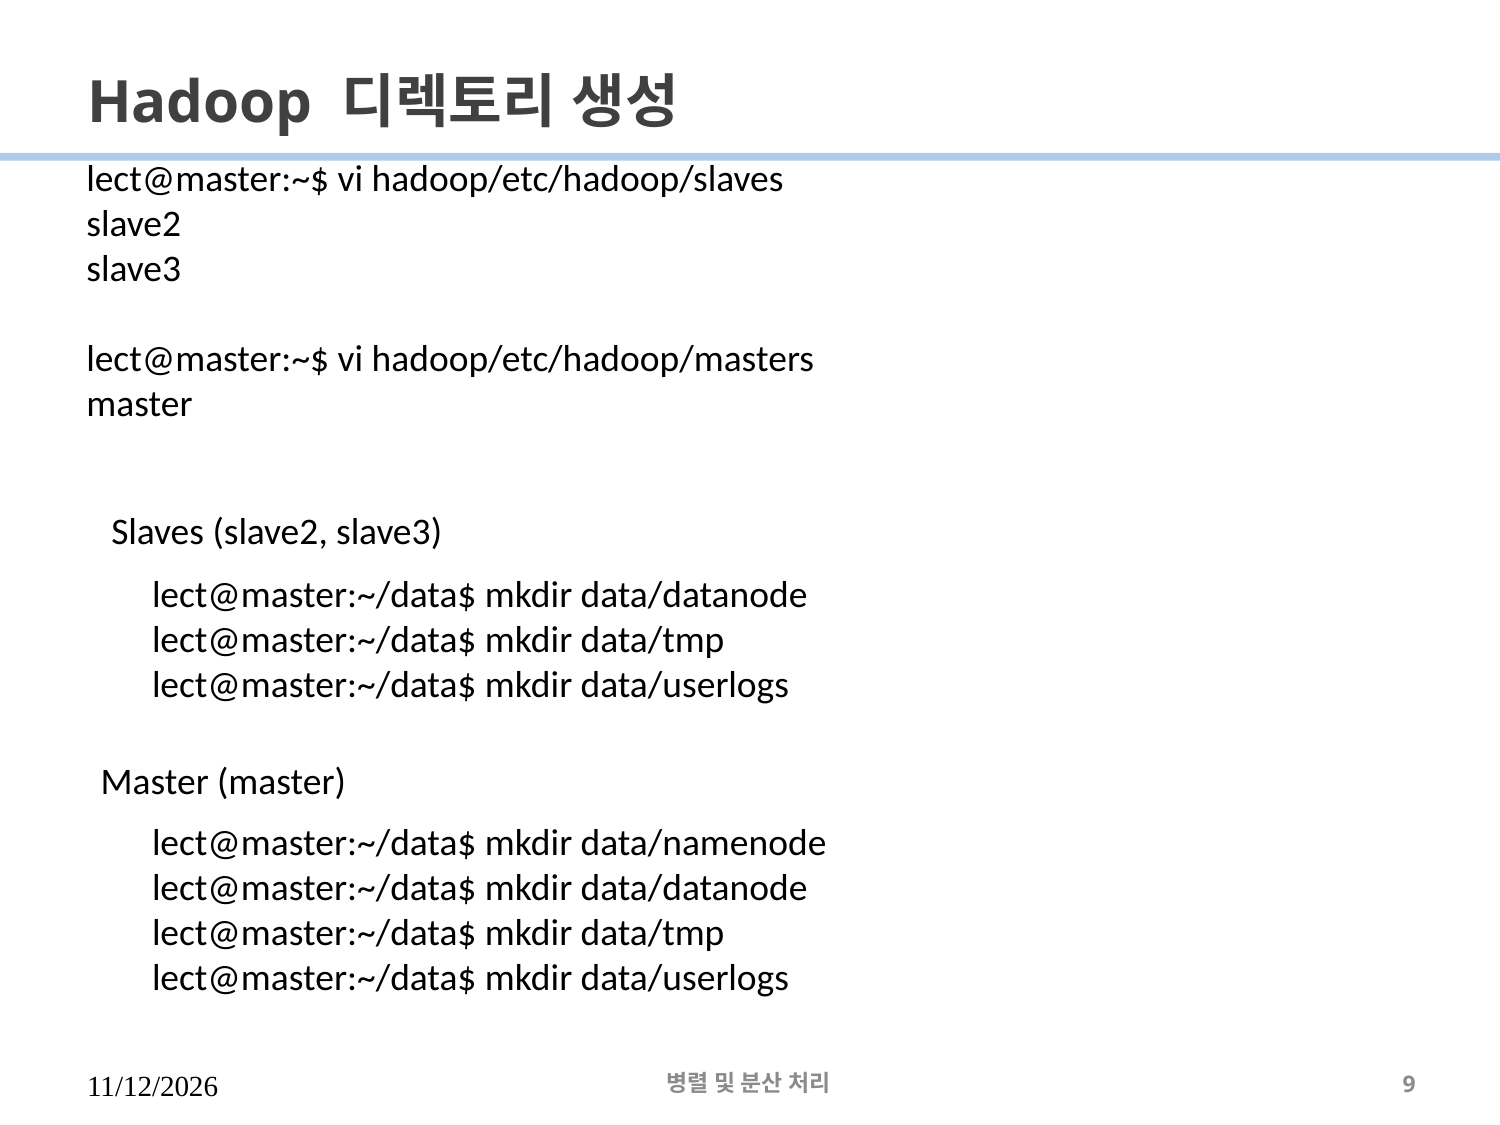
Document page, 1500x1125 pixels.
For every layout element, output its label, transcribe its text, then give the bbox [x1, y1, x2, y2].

footer 병렬 및 분산 처리 [498, 1067, 1005, 1103]
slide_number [72, 1067, 410, 1103]
text_box lect@master:~/data$ mkdir data/datanode lect@master:~/data$ mkdir data/tmp lect@master:~/data$ mkdir data/userlogs [137, 562, 1163, 713]
slide_number 9 [1093, 1067, 1431, 1103]
text_box Master (master) [85, 749, 362, 810]
text_box Slaves (slave2, slave3) [96, 499, 458, 559]
title Hadoop 디렉토리 생성 [72, 22, 1431, 144]
text_box lect@master:~/data$ mkdir data/namenode lect@master:~/data$ mkdir data/datanode lect@master:~/data$ mkdir data/tmp lect@master:~/data$ mkdir data/userlogs [137, 810, 1163, 1006]
text_box lect@master:~$ vi hadoop/etc/hadoop/slaves slave2 slave3 lect@master:~$ vi hadoop/etc/hadoop/masters master [71, 146, 1236, 432]
